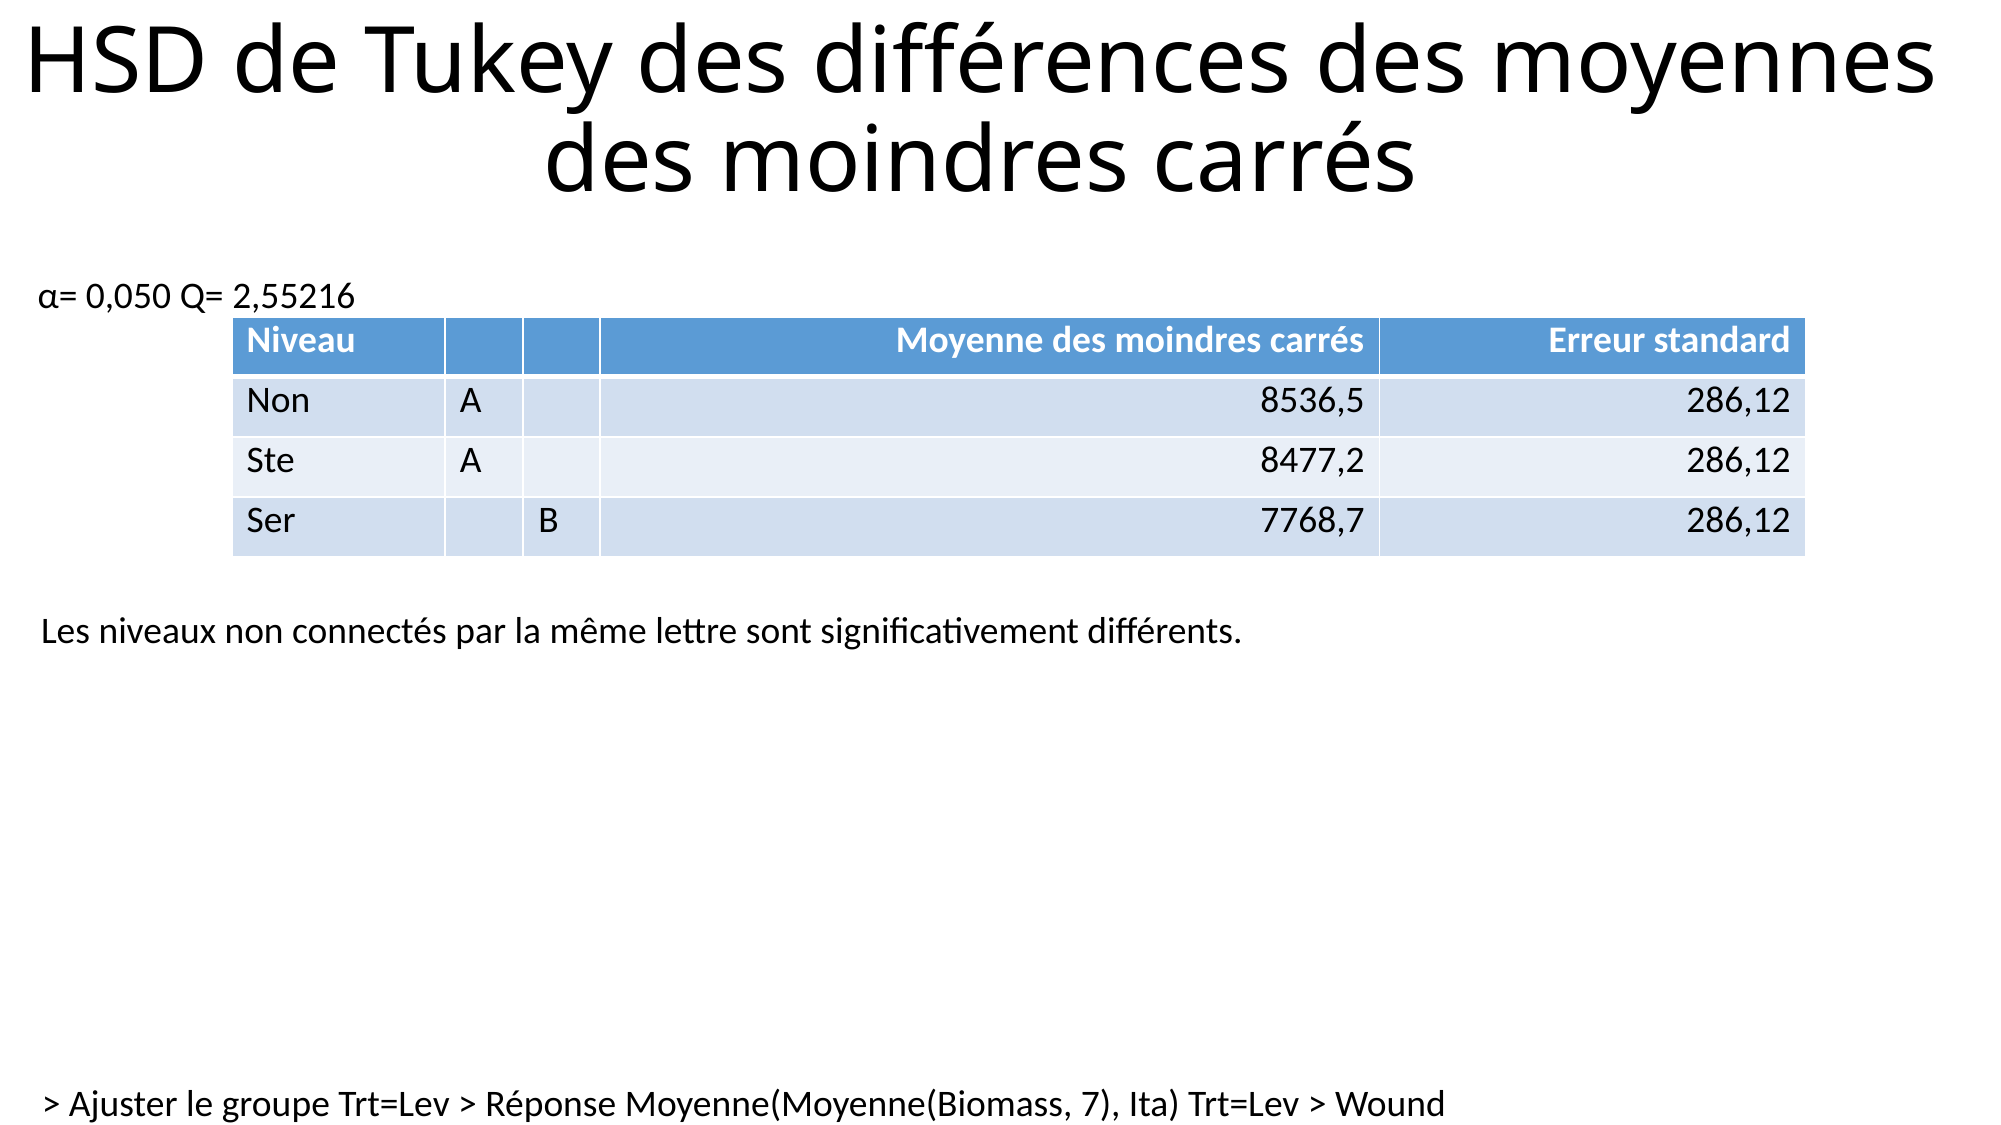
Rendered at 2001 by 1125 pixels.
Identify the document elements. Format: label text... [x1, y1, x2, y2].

text_box Q= [179, 270, 224, 316]
text_box 2,55216 [232, 270, 356, 316]
table_cell Ser [233, 498, 444, 556]
text_box α= [37, 270, 78, 316]
table_cell [446, 498, 522, 556]
table_cell B [524, 498, 599, 556]
table_header Moyenne des moindres carrés [601, 318, 1379, 374]
table_header Erreur standard [1380, 318, 1805, 374]
table_header [524, 318, 599, 374]
table_cell A [446, 379, 522, 436]
table_cell 286,12 [1380, 438, 1805, 496]
table_header Niveau [233, 318, 444, 374]
table_cell 8536,5 [601, 379, 1379, 436]
table_cell 286,12 [1380, 498, 1805, 556]
table_cell A [446, 438, 522, 496]
table_cell Ste [233, 438, 444, 496]
text_box > Ajuster le groupe Trt=Lev > Réponse Moyenne(Moyenne(Biomass, 7), Ita) Trt=Lev > Wound [41, 1079, 1448, 1125]
title HSD de Tukey des différences des moyennes des moindres carrés [0, 0, 1963, 225]
table_cell 7768,7 [601, 498, 1379, 556]
table_header [446, 318, 522, 374]
text_box 0,050 [85, 270, 172, 316]
table_cell Non [233, 379, 444, 436]
table_cell [524, 438, 599, 496]
table_cell 286,12 [1380, 379, 1805, 436]
table_cell 8477,2 [601, 438, 1379, 496]
text_box Les niveaux non connectés par la même lettre sont significativement différents. [41, 605, 1245, 651]
table_cell [524, 379, 599, 436]
